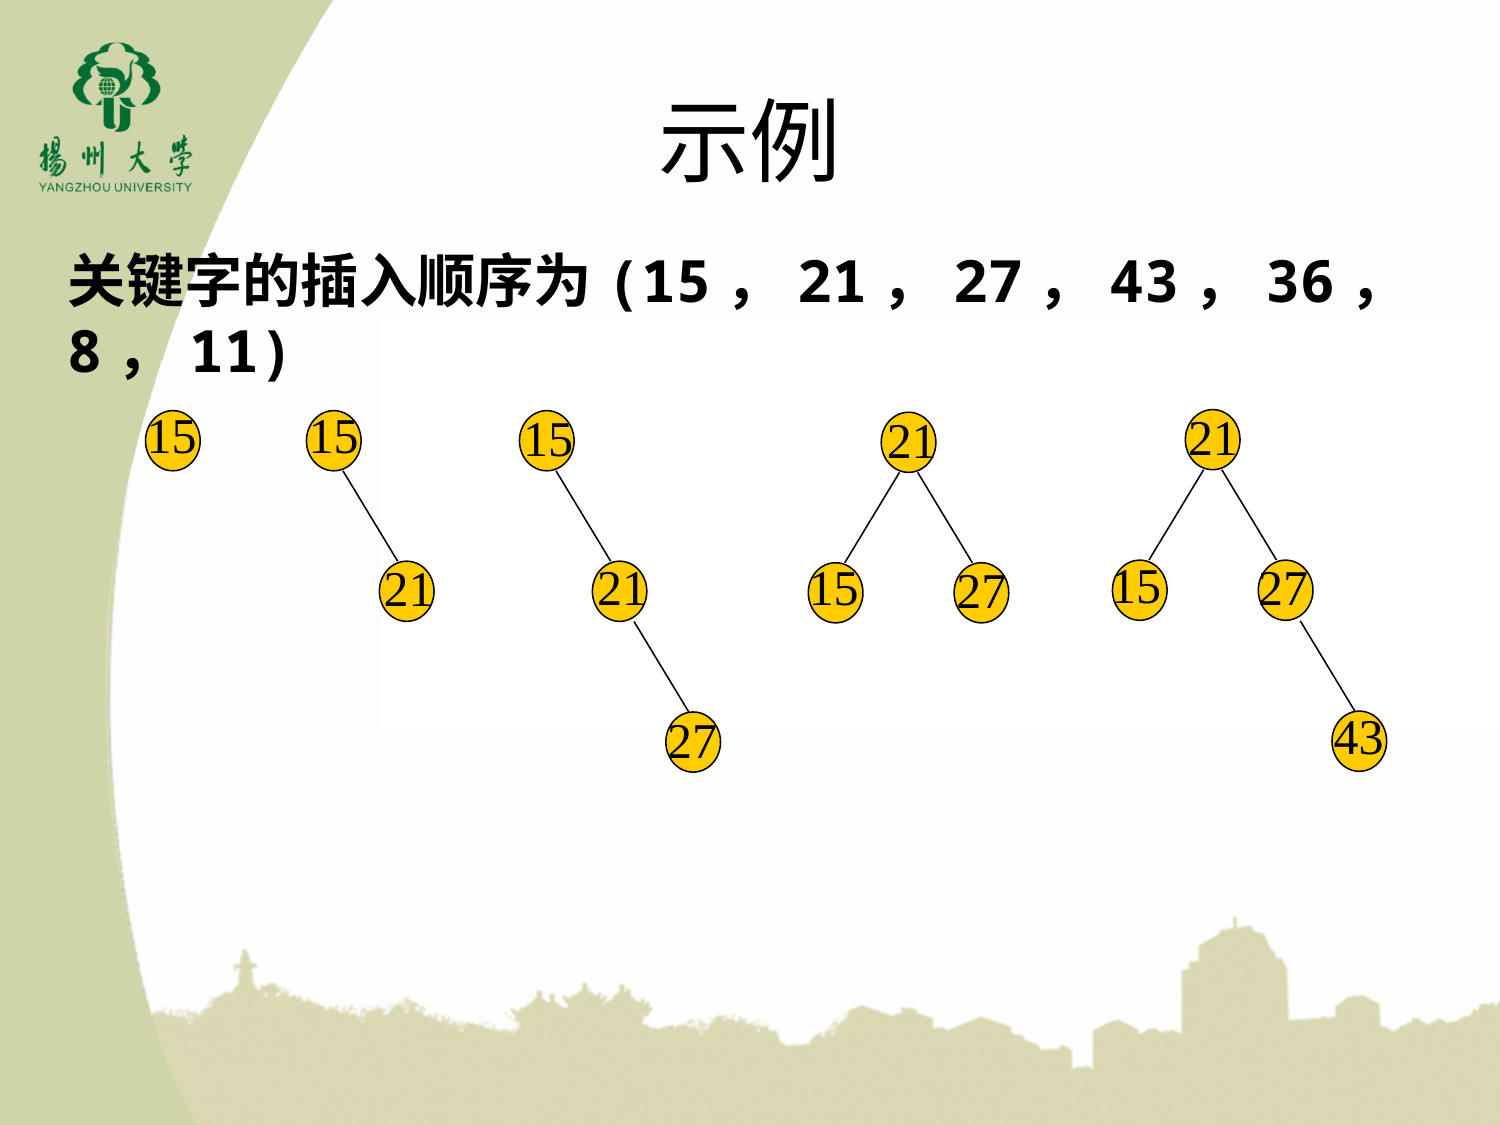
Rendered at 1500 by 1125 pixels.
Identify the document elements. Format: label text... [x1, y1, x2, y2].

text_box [793, 400, 1051, 690]
picture [0, 0, 1500, 1125]
title 示例 [74, 44, 1426, 233]
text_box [1096, 397, 1428, 803]
slide_number [1074, 1024, 1425, 1103]
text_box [131, 396, 241, 502]
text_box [508, 398, 761, 807]
text_box 关键字的插入顺序为(15，21，27，43，36，8，11) [53, 236, 1459, 392]
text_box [293, 396, 478, 655]
